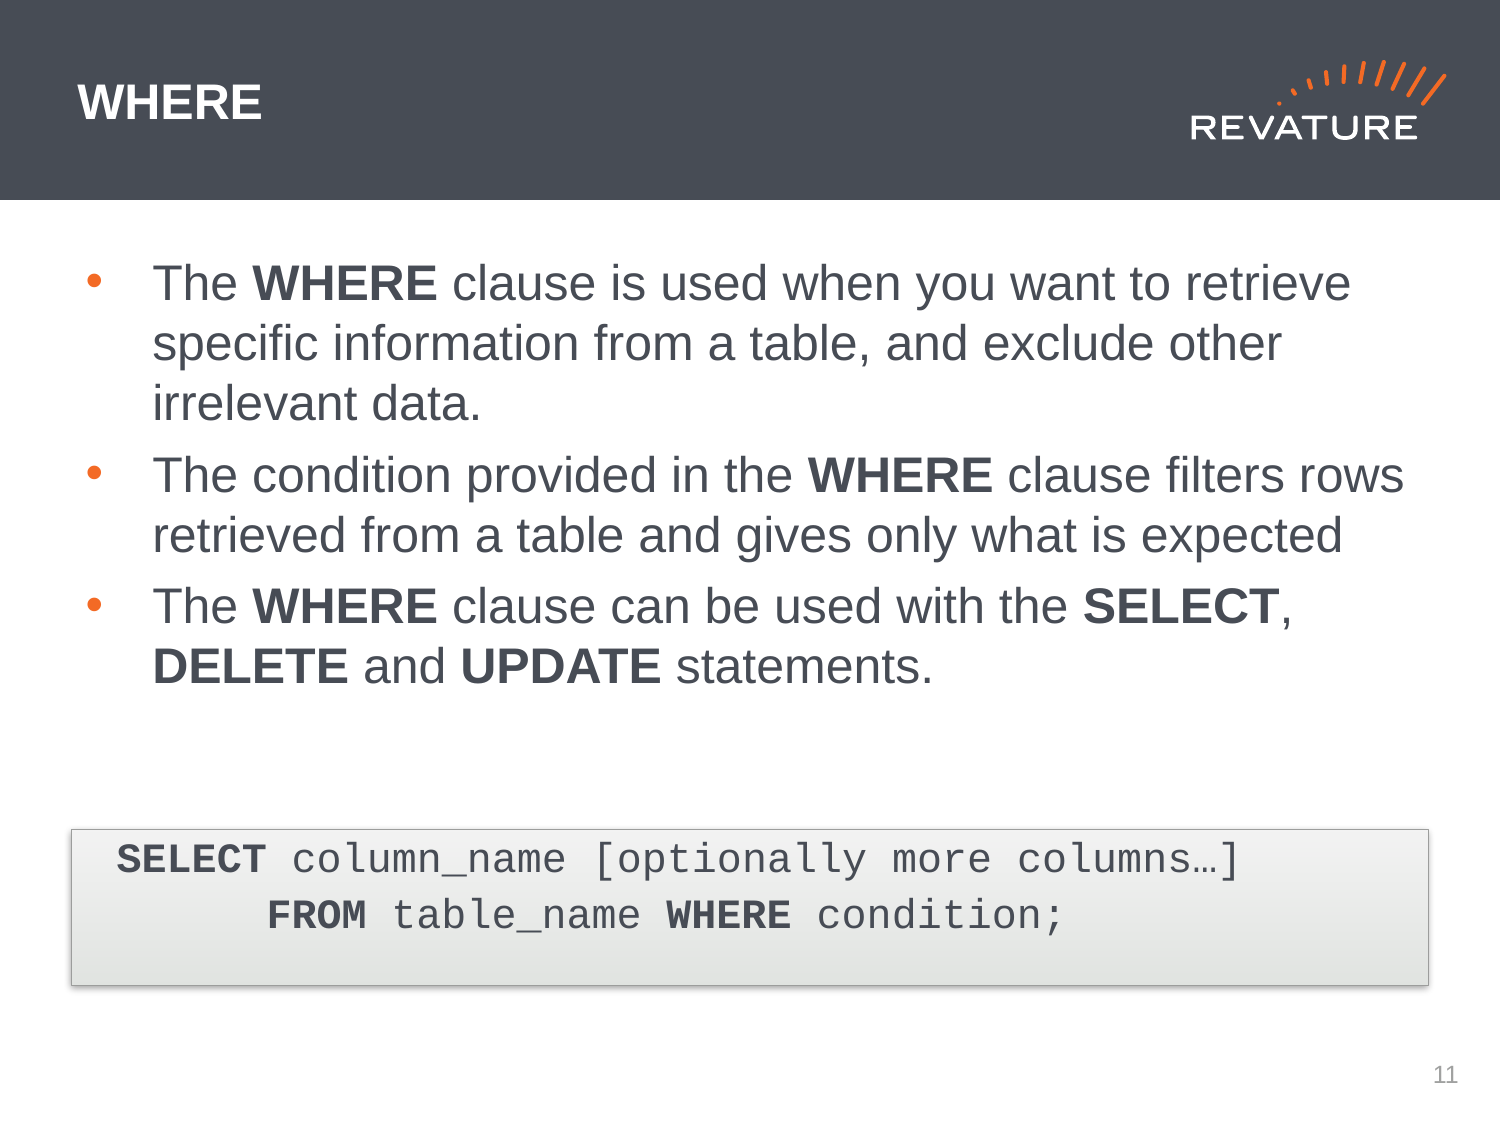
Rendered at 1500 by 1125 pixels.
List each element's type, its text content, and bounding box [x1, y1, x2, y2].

slide_number 10 [1332, 1043, 1474, 1104]
title WHERE [62, 0, 1084, 200]
list The WHERE clause is used when you want to retrieve specific information from a table, and exclude other irrelevant data. The condition provided in the WHERE clause filters rows retrieved from a table and gives only what is expected The WHERE clause can be used with the SELECT, DELETE and UPDATE statements. [62, 243, 1438, 986]
text_box SELECT column_name [optionally more columns…] FROM table_name WHERE condition; [71, 829, 1429, 986]
